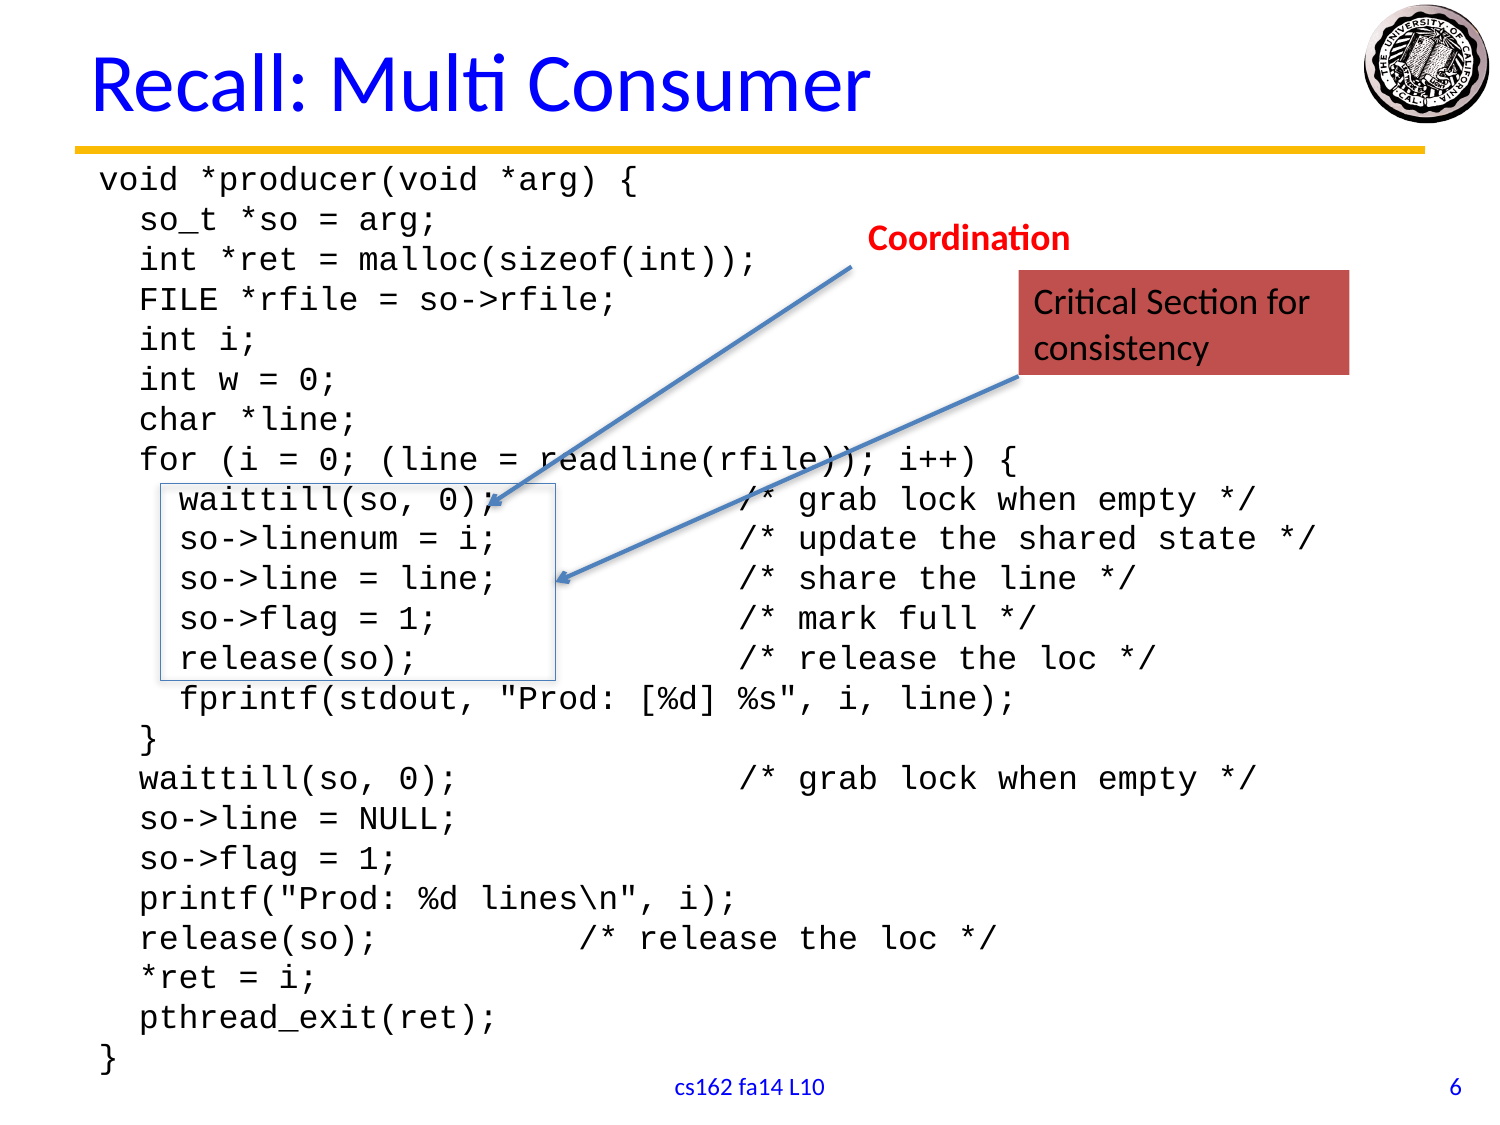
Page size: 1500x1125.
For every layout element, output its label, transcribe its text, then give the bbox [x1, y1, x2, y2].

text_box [555, 269, 1350, 583]
picture [1350, 0, 1500, 127]
text_box [160, 483, 556, 681]
text_box void *producer(void *arg) { so_t *so = arg; int *ret = malloc(sizeof(int)); FILE *rfile = so->rfile; int i; int w = 0; char *line; for (i = 0; (line = readline(rfile)); i++) { waittill(so, 0); /* grab lock when empty */ so->linenum = i; /* update the shared state */ so->line = line; /* share the line */ so->flag = 1; /* mark full */ release(so); /* release the loc */ fprintf(stdout, "Prod: [%d] %s", i, line); } waittill(so, 0); /* grab lock when empty */ so->line = NULL; so->flag = 1; printf("Prod: %d lines\n", i); release(so); /* release the loc */ *ret = i; pthread_exit(ret); } [83, 149, 1394, 1083]
footer cs162 fa14 L10 [512, 1083, 988, 1115]
title Recall: Multi Consumer [75, 6, 1425, 150]
slide_number 6 [1127, 1055, 1478, 1115]
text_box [487, 205, 1088, 507]
